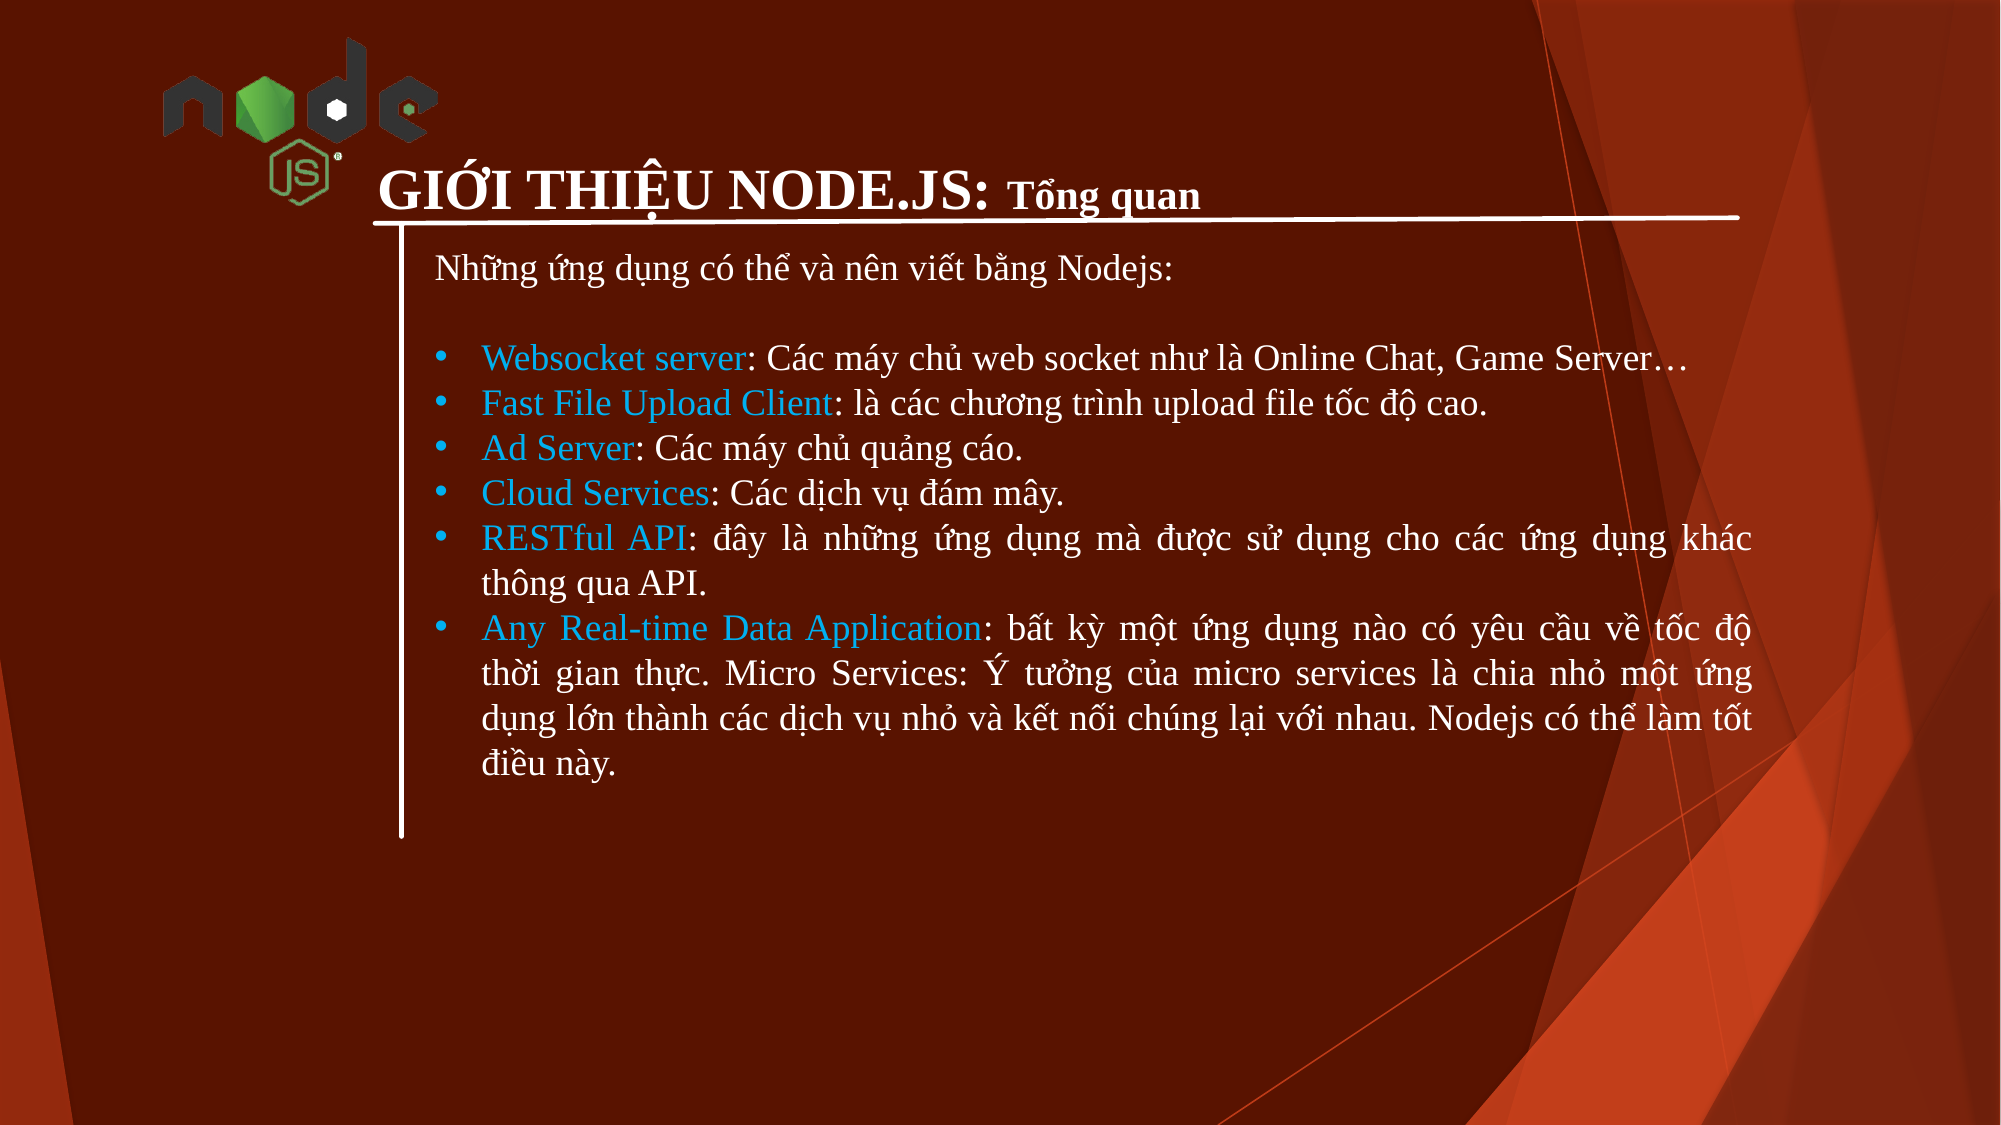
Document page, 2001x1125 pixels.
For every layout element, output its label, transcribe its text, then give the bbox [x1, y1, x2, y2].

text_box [459, 217, 1738, 224]
text_box GIỚI THIỆU NODE.JS: Tổng quan [459, 143, 1588, 216]
picture [146, 0, 455, 275]
text_box Những ứng dụng có thể và nên viết bằng Nodejs: Websocket server: Các máy chủ web socket như là Online Chat, Game Server… Fast File Upload Client: là các chương trình upload file tốc độ cao. Ad Server: Các máy chủ quảng cáo. Cloud Services: Các dịch vụ đám mây. RESTful API: đây là những ứng dụng mà được sử dụng cho các ứng dụng khác thông qua API. Any Real-time Data Application: bất kỳ một ứng dụng nào có yêu cầu về tốc độ thời gian thực. Micro Services: Ý tưởng của micro services là chia nhỏ một ứng dụng lớn thành các dịch vụ nhỏ và kết nối chúng lại với nhau. Nodejs có thể làm tốt điều này. [419, 235, 1768, 791]
